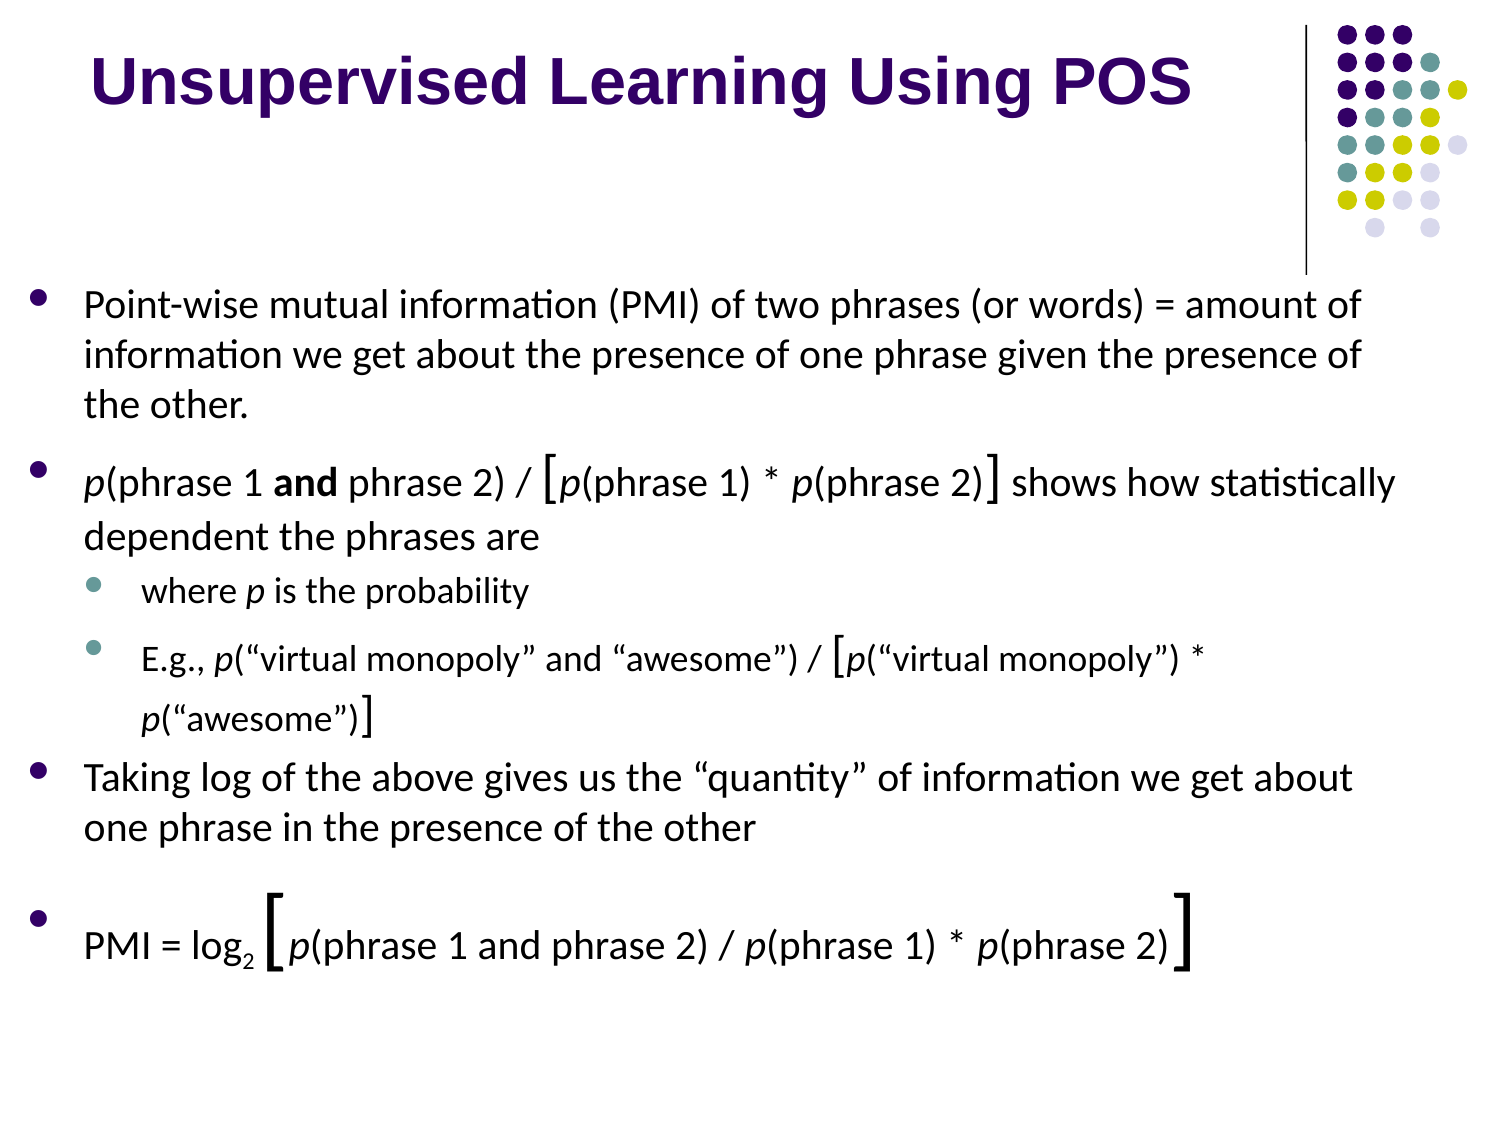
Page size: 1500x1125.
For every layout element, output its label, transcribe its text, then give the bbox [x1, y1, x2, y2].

list Point-wise mutual information (PMI) of two phrases (or words) = amount of information we get about the presence of one phrase given the presence of the other. p(phrase 1 and phrase 2) / [p(phrase 1) * p(phrase 2)] shows how statistically dependent the phrases are where p is the probability E.g., p(“virtual monopoly” and “awesome”) / [p(“virtual monopoly”) * p(“awesome”)] Taking log of the above gives us the “quantity” of information we get about one phrase in the presence of the other PMI = log2 [p(phrase 1 and phrase 2) / p(phrase 1) * p(phrase 2)] [12, 269, 1438, 1013]
title Unsupervised Learning Using POS [74, 0, 1313, 126]
